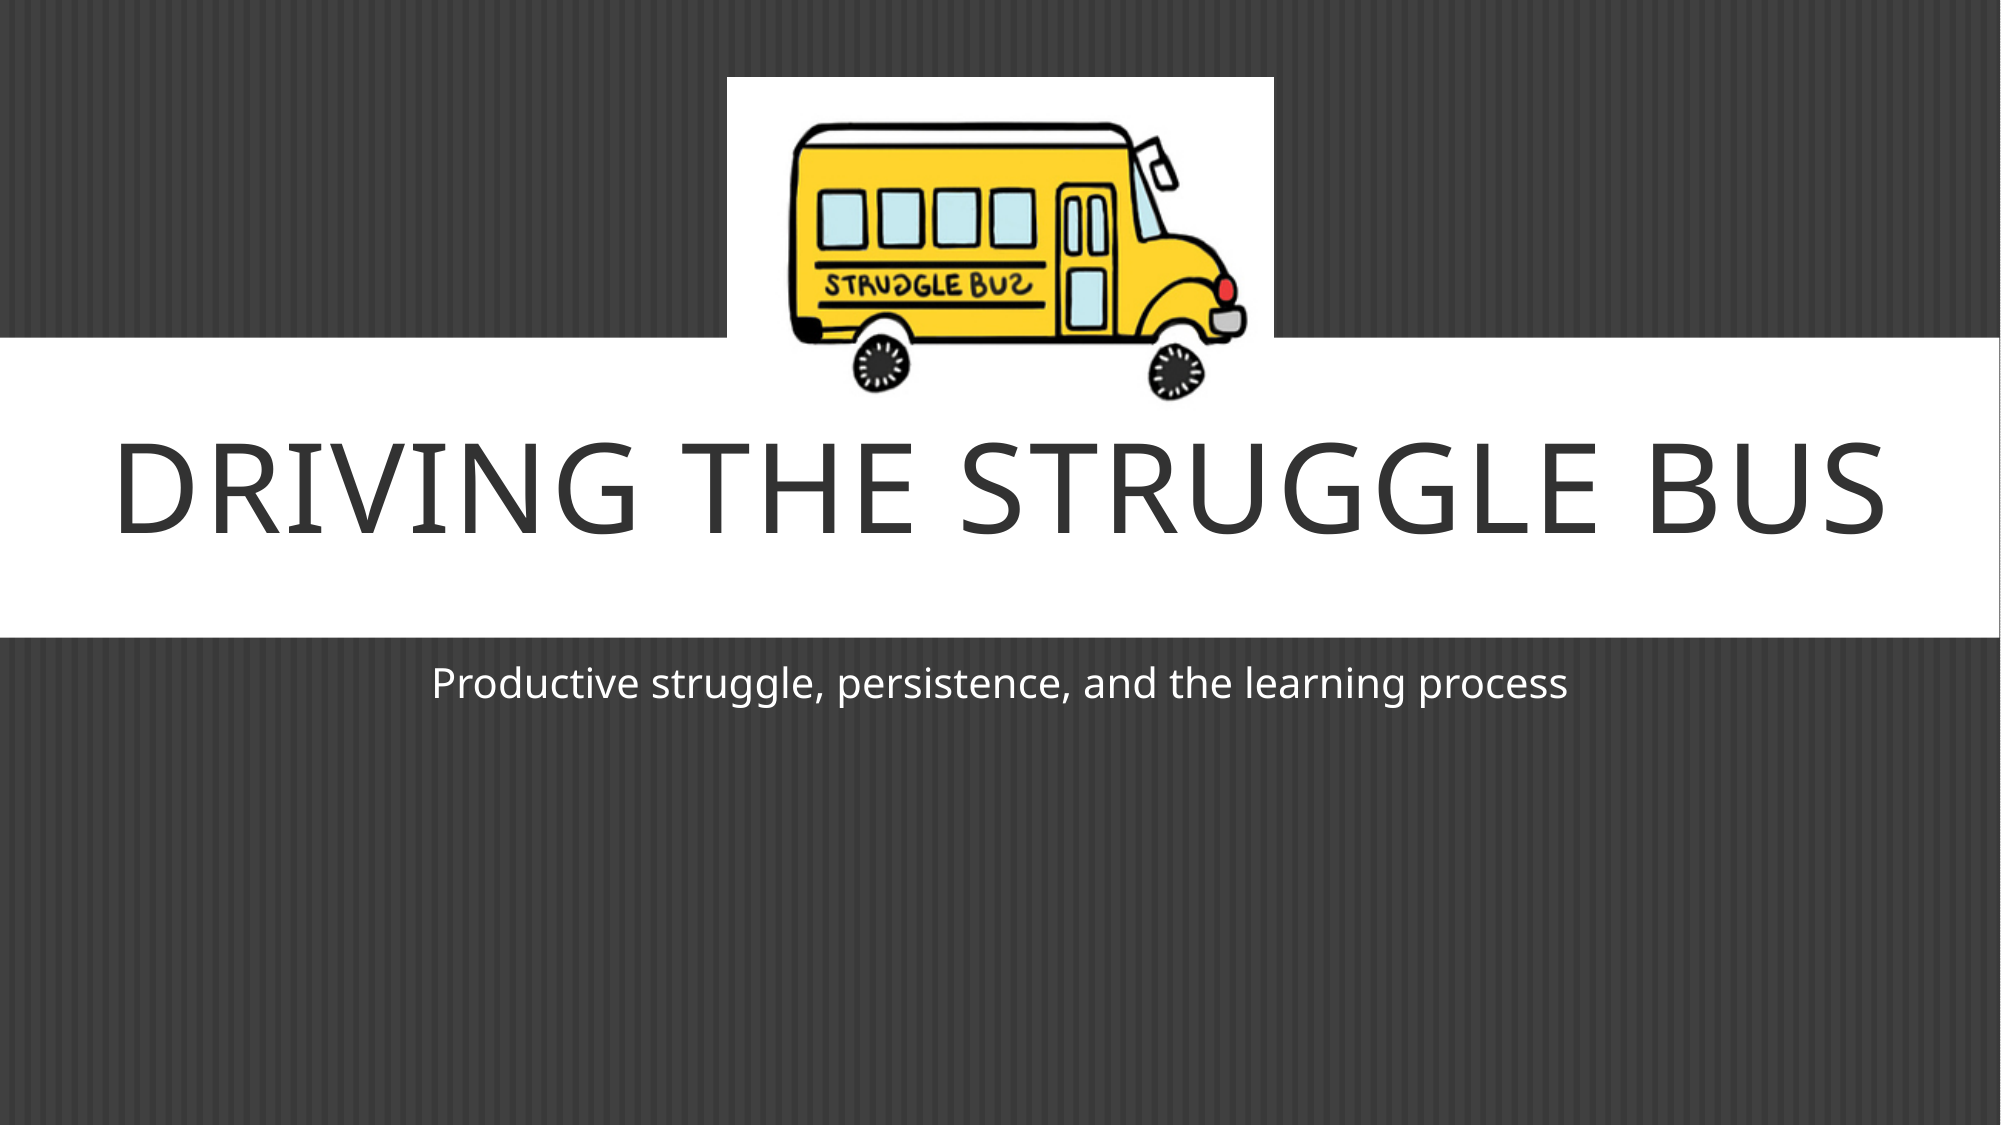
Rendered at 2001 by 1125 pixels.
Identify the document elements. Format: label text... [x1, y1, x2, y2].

subtitle Productive struggle, persistence, and the learning process [249, 655, 1750, 871]
picture [727, 77, 1274, 441]
title Driving the Struggle Bus [60, 355, 1942, 641]
